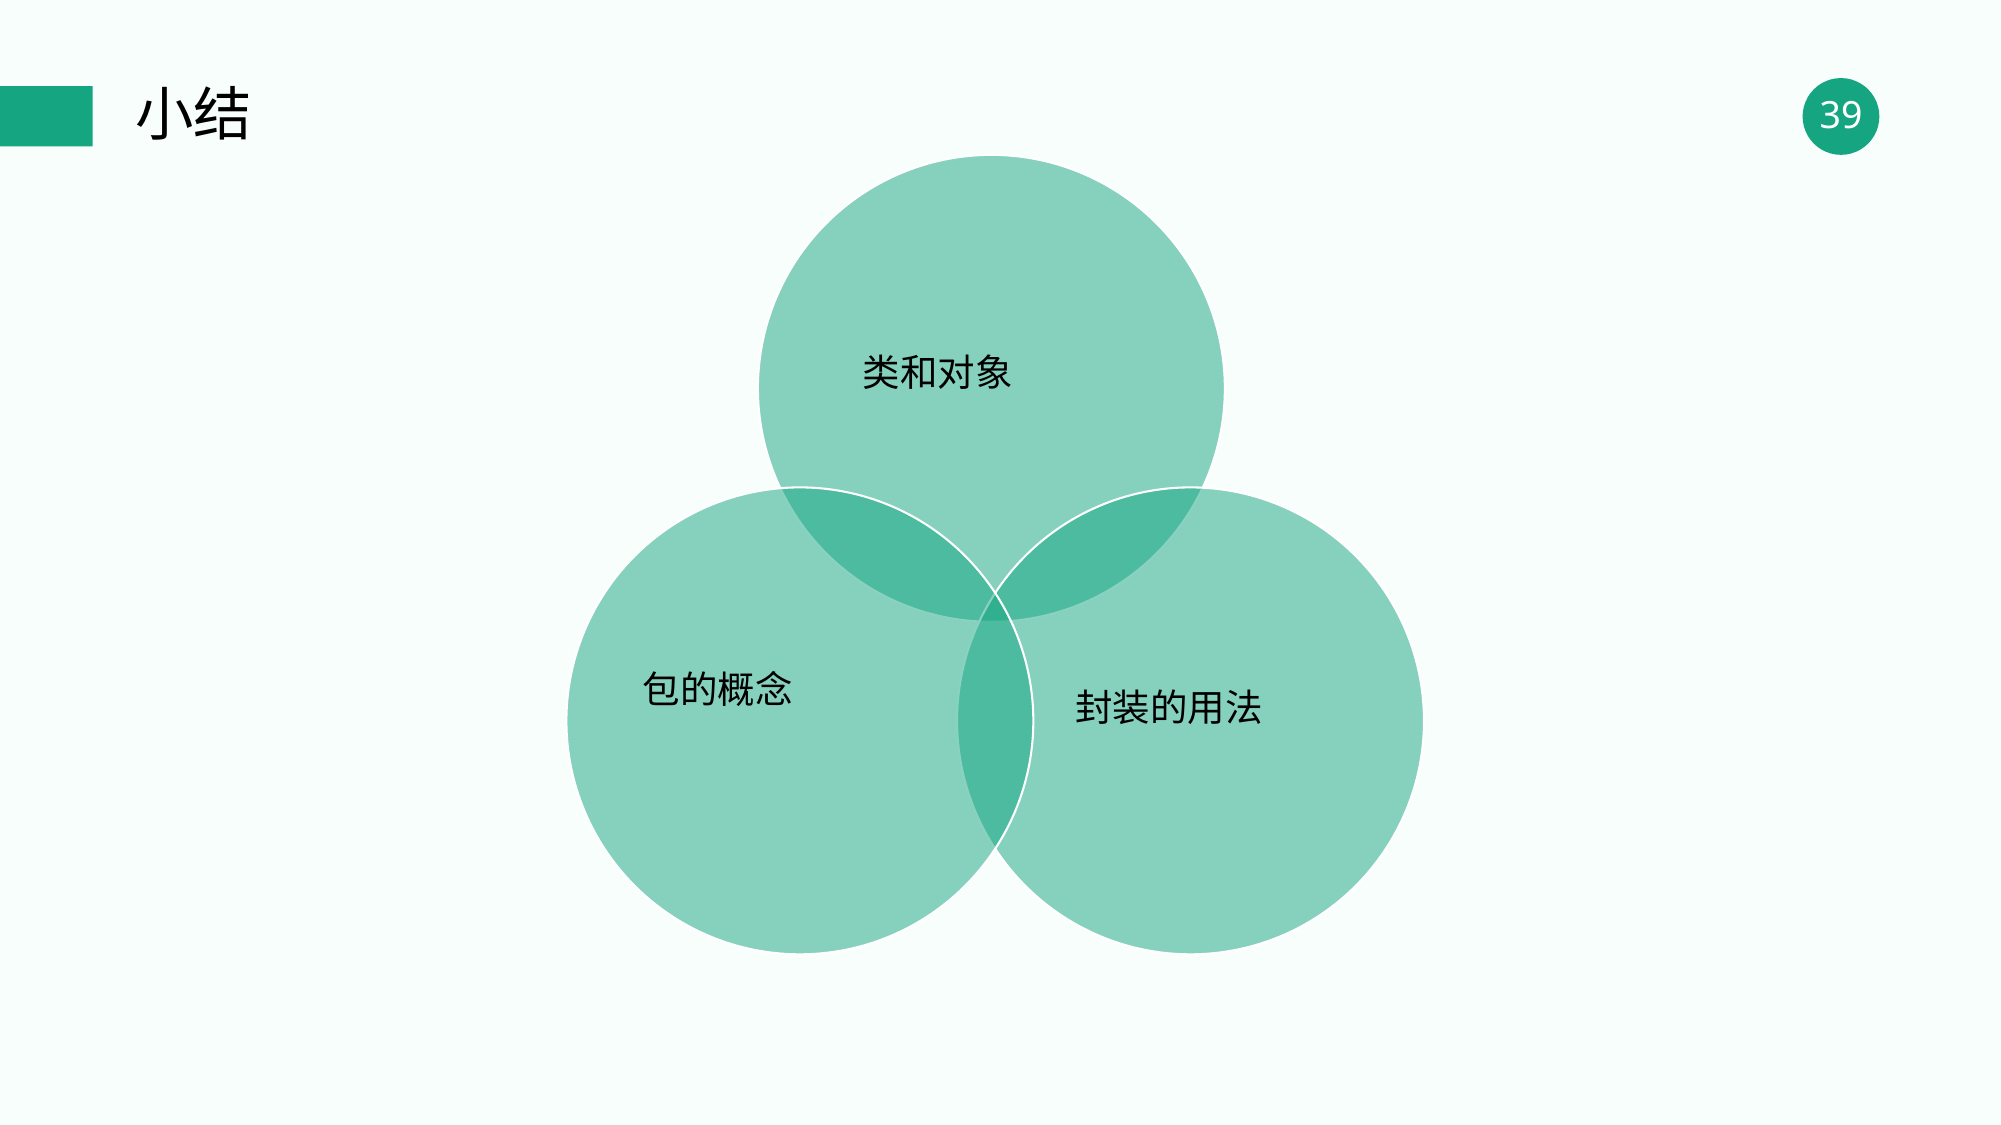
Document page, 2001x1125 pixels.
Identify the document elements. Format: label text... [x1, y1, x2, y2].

list 小结 [120, 77, 1237, 155]
text_box 包的概念 [627, 659, 930, 719]
text_box [995, 486, 1426, 956]
text_box 封装的用法 [1060, 676, 1372, 737]
text_box [756, 153, 1226, 589]
text_box [565, 486, 1035, 956]
text_box 类和对象 [848, 341, 1148, 401]
